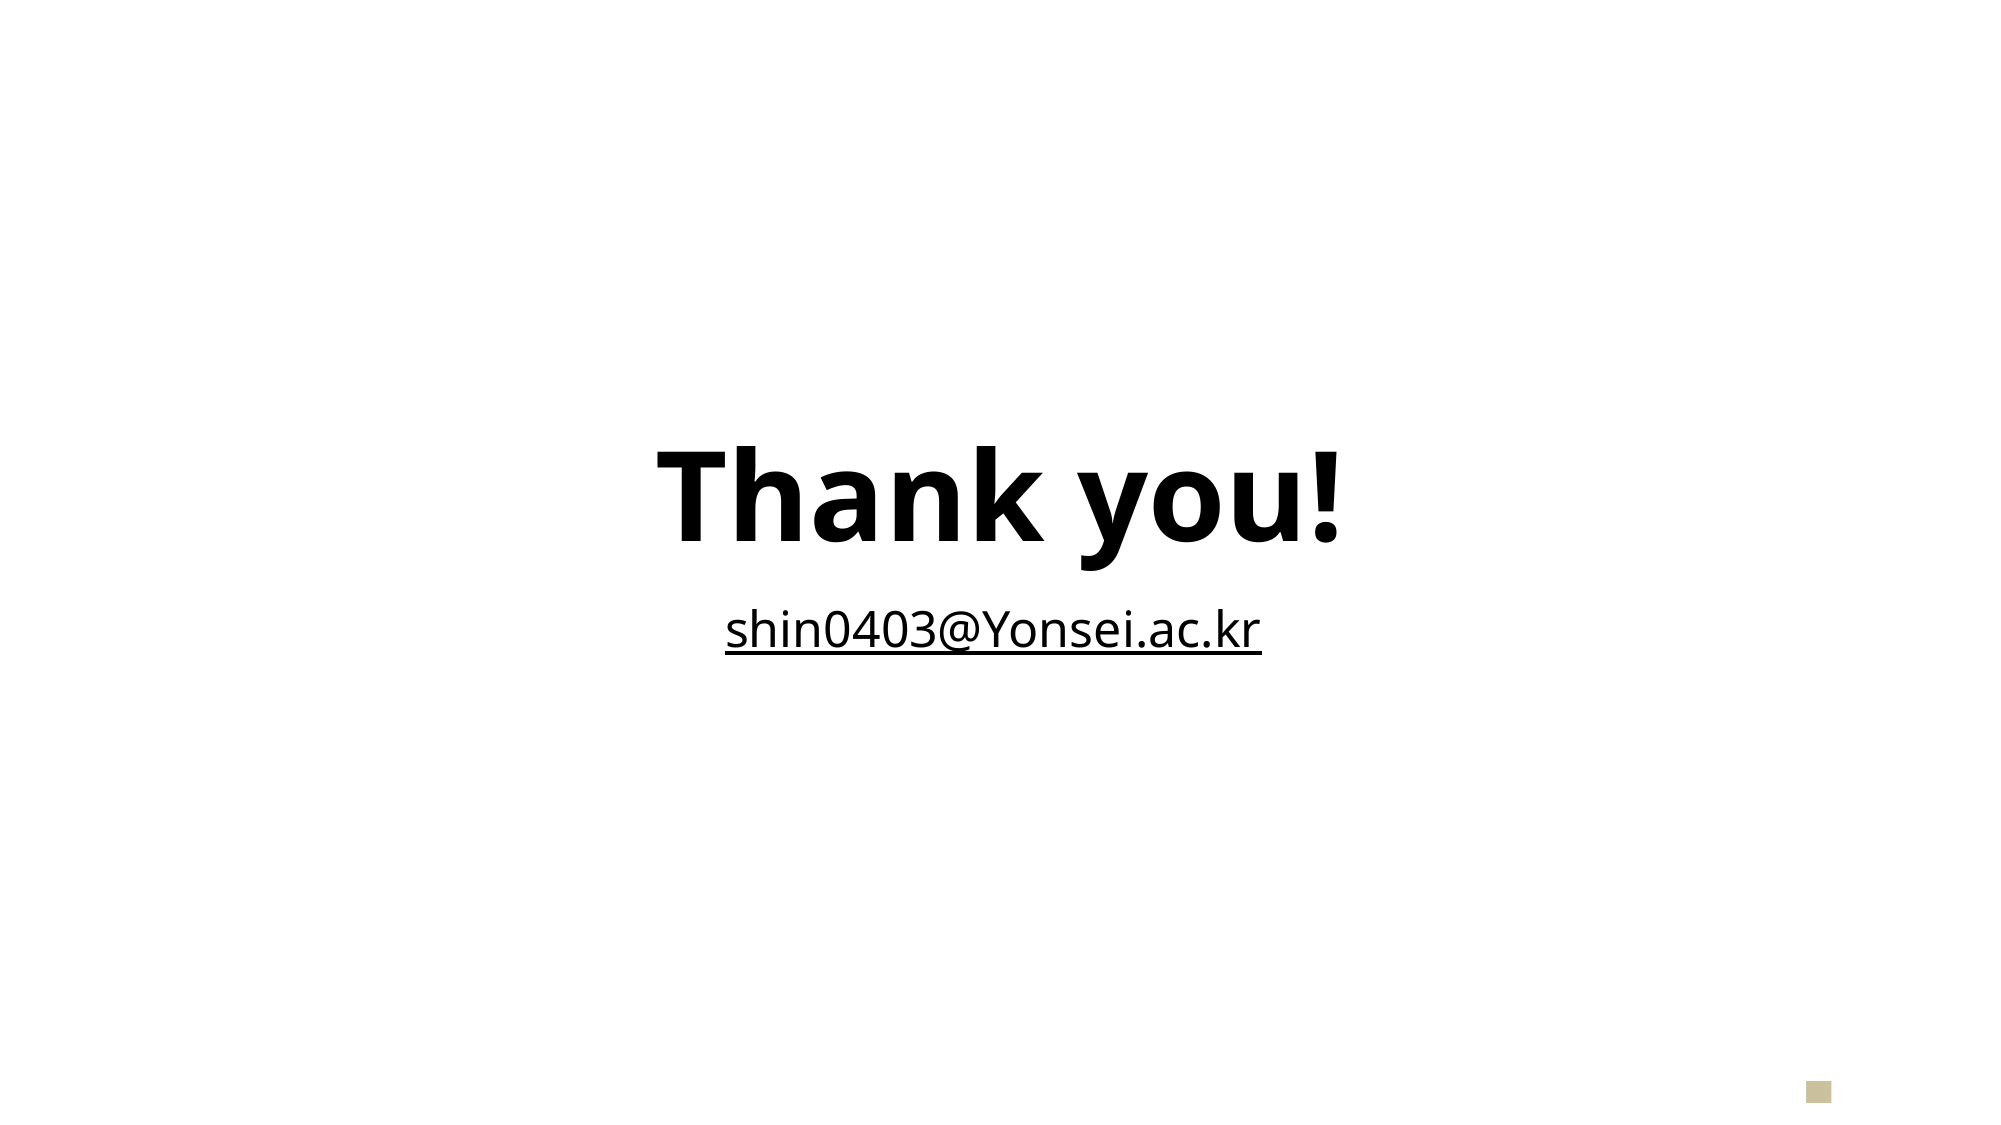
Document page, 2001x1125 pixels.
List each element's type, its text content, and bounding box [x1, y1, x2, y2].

title Thank you! [249, 184, 1750, 576]
subtitle shin0403@Yonsei.ac.kr [249, 590, 1750, 863]
